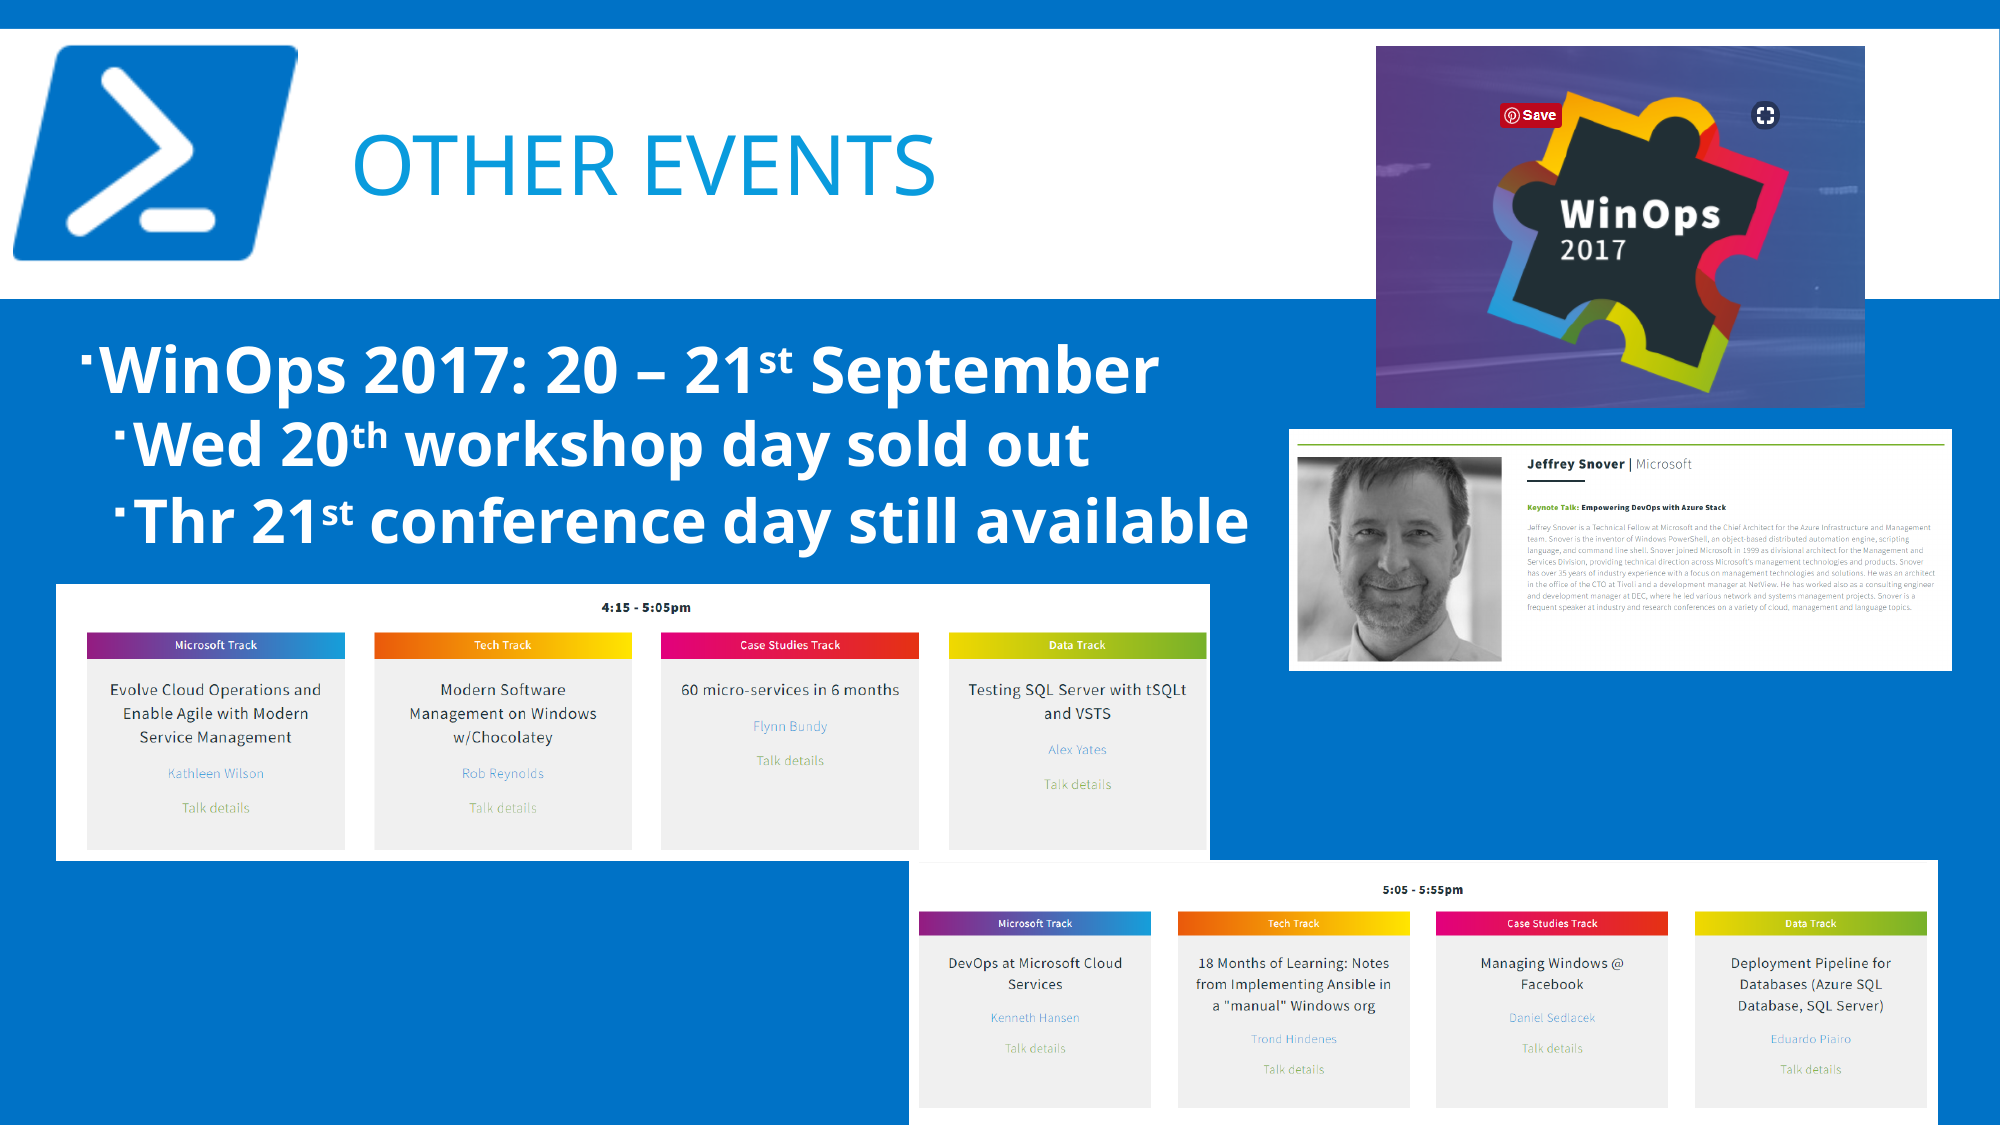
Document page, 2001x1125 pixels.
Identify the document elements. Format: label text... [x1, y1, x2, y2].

title Other events [335, 46, 1371, 295]
picture [13, 9, 298, 295]
list WinOps 2017: 20 – 21st September Wed 20th workshop day sold out Thr 21st conference day still available [56, 329, 1331, 610]
picture [1376, 46, 1865, 408]
picture [1289, 428, 1952, 671]
picture [56, 583, 1938, 1125]
